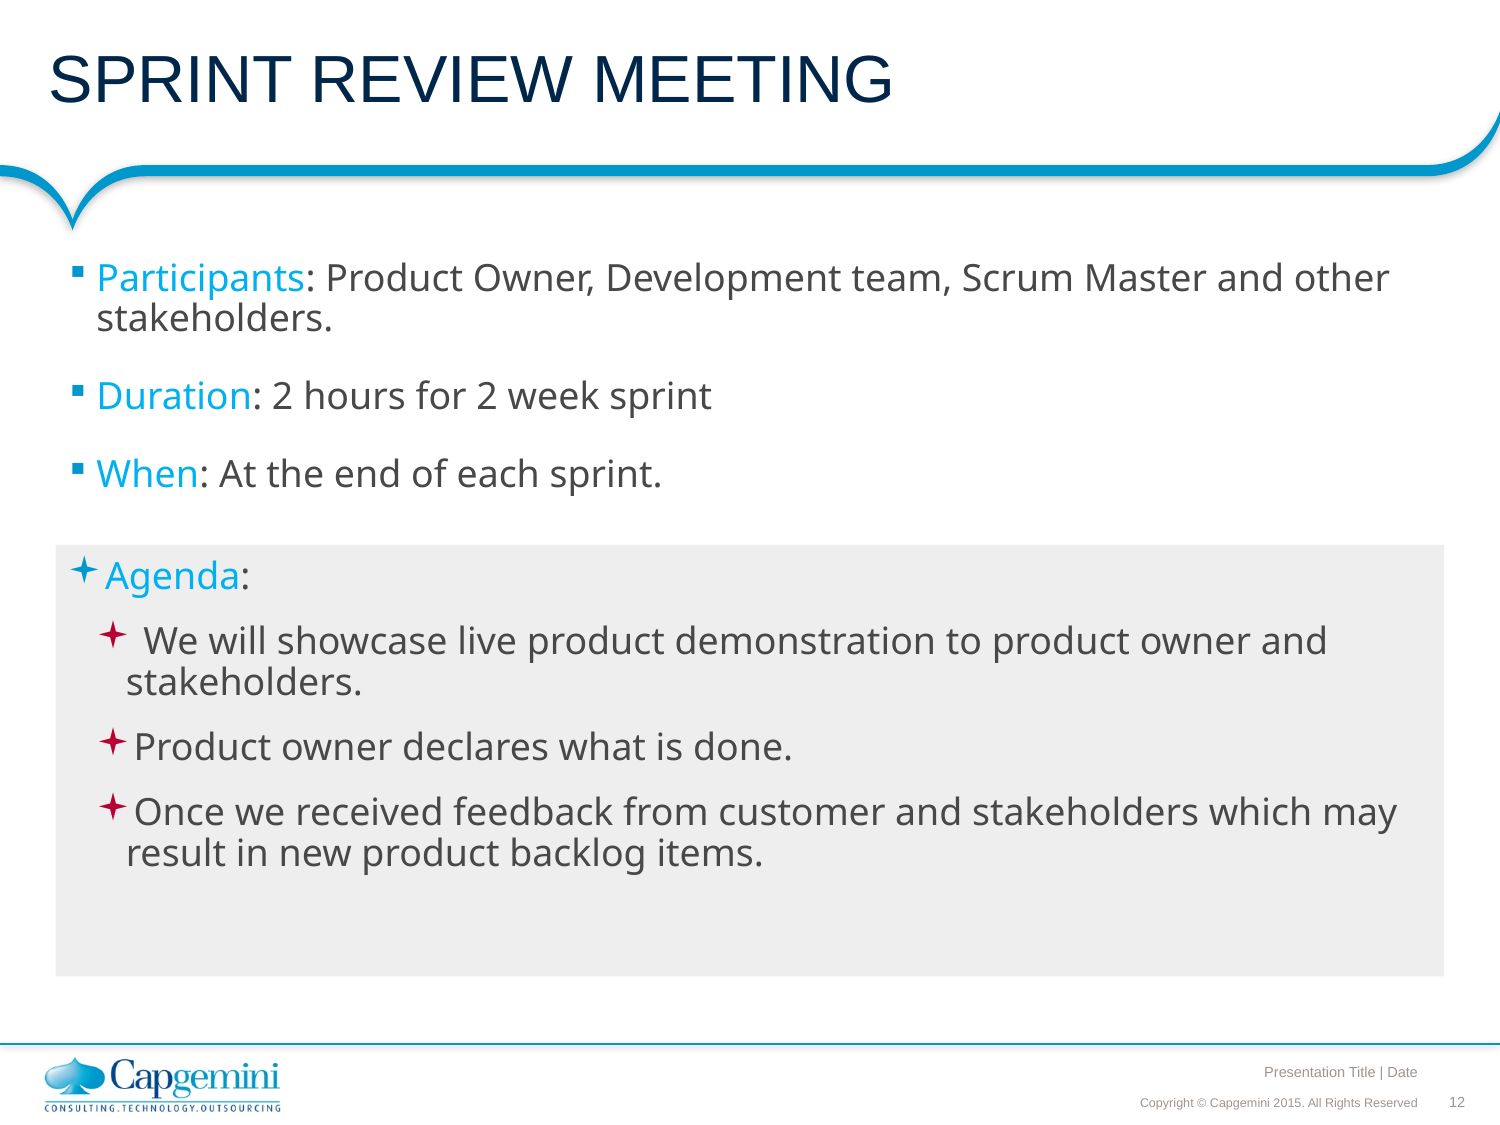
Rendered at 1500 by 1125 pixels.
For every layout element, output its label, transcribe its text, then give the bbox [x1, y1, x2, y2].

list Participants: Product Owner, Development team, Scrum Master and other stakeholders. Duration: 2 hours for 2 week sprint When: At the end of each sprint. [51, 247, 1440, 529]
list [33, 247, 1485, 1021]
text_box Agenda: We will showcase live product demonstration to product owner and stakeholders. Product owner declares what is done. Once we received feedback from customer and stakeholders which may result in new product backlog items. [55, 544, 1445, 977]
picture [44, 1056, 281, 1113]
title SPRINT REVIEW MEETING [0, 0, 1500, 165]
